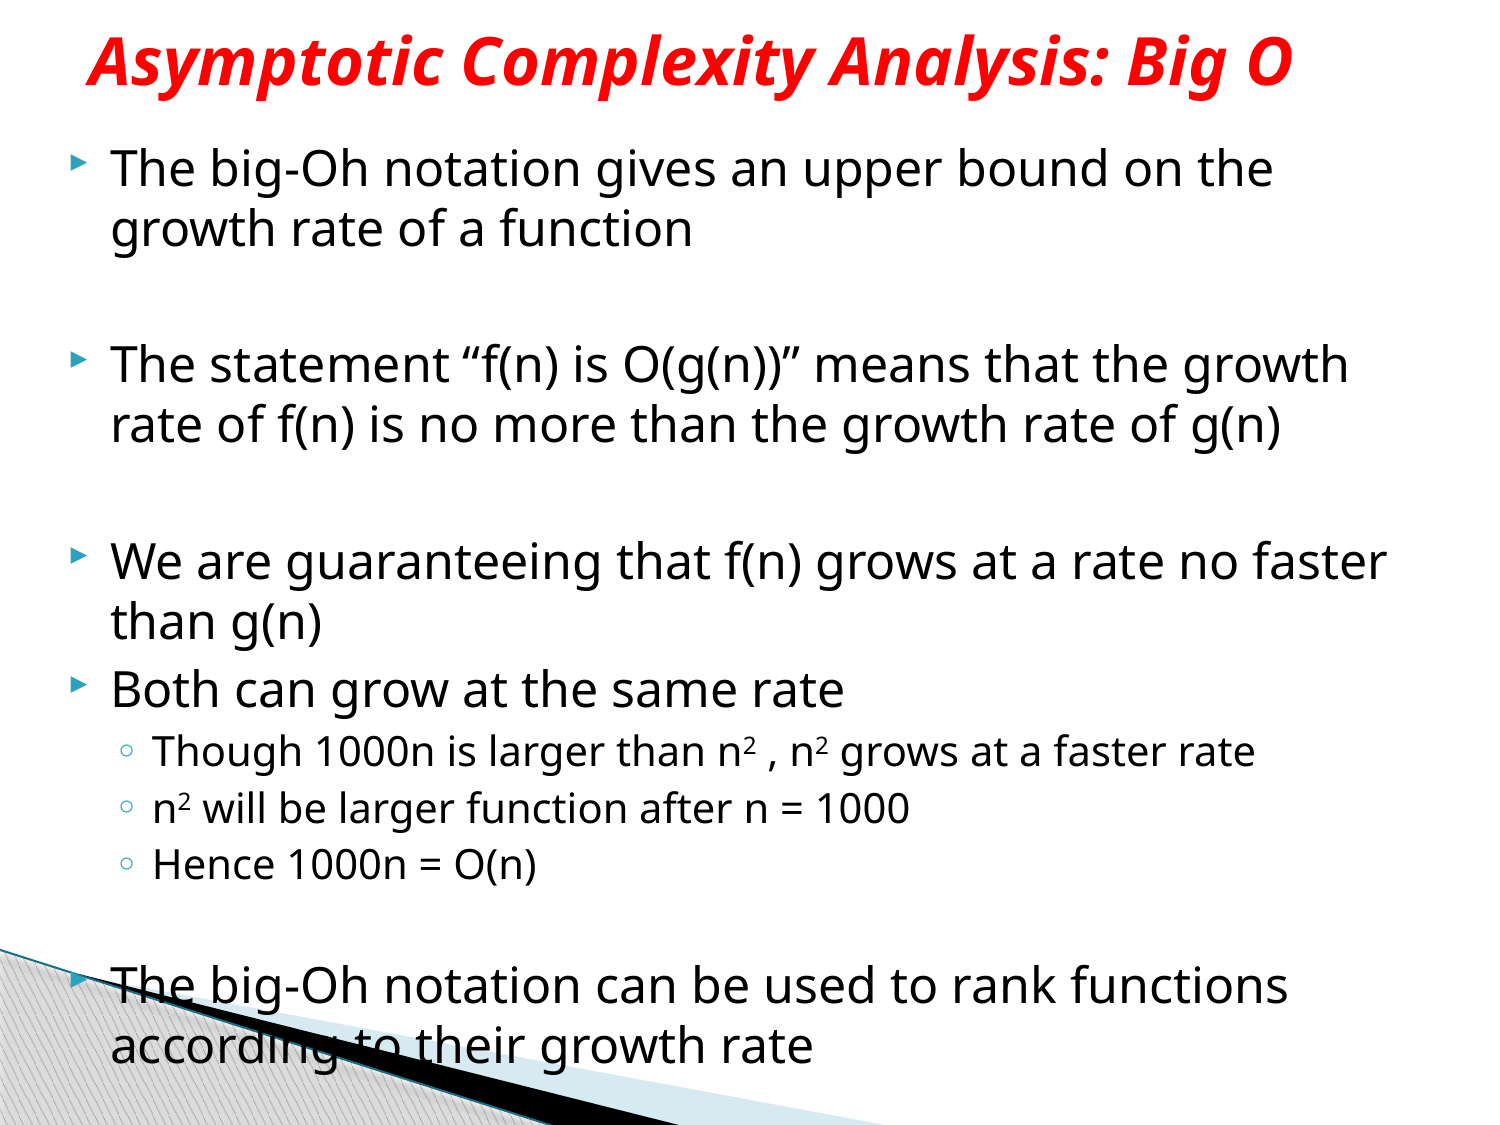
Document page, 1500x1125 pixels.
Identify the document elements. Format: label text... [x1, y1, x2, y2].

list The big-Oh notation gives an upper bound on the growth rate of a function The statement “f(n) is O(g(n))” means that the growth rate of f(n) is no more than the growth rate of g(n) We are guaranteeing that f(n) grows at a rate no faster than g(n) Both can grow at the same rate Though 1000n is larger than n2 , n2 grows at a faster rate n2 will be larger function after n = 1000 Hence 1000n = O(n) The big-Oh notation can be used to rank functions according to their growth rate [35, 128, 1465, 1102]
title Asymptotic Complexity Analysis: Big O [75, 0, 1425, 118]
